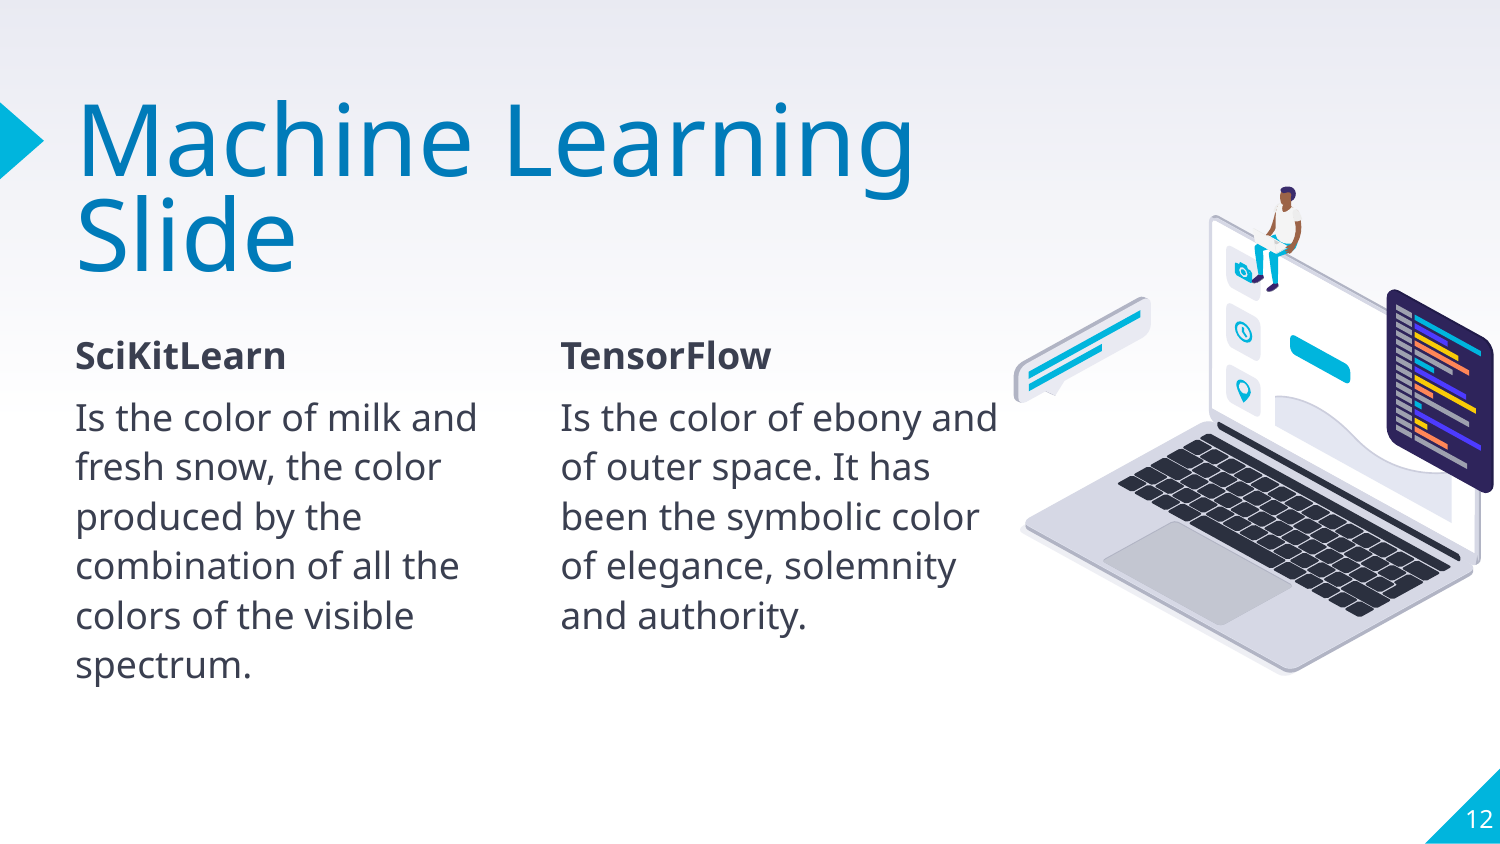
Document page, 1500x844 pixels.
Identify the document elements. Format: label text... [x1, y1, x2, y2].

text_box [1013, 186, 1494, 677]
list TensorFlow Is the color of ebony and of outer space. It has been the symbolic color of elegance, solemnity and authority. [560, 327, 1001, 767]
slide_number ‹#› [1418, 760, 1494, 838]
title Machine Learning Slide [75, 99, 1001, 277]
list SciKitLearn Is the color of milk and fresh snow, the color produced by the combination of all the colors of the visible spectrum. [75, 327, 516, 767]
